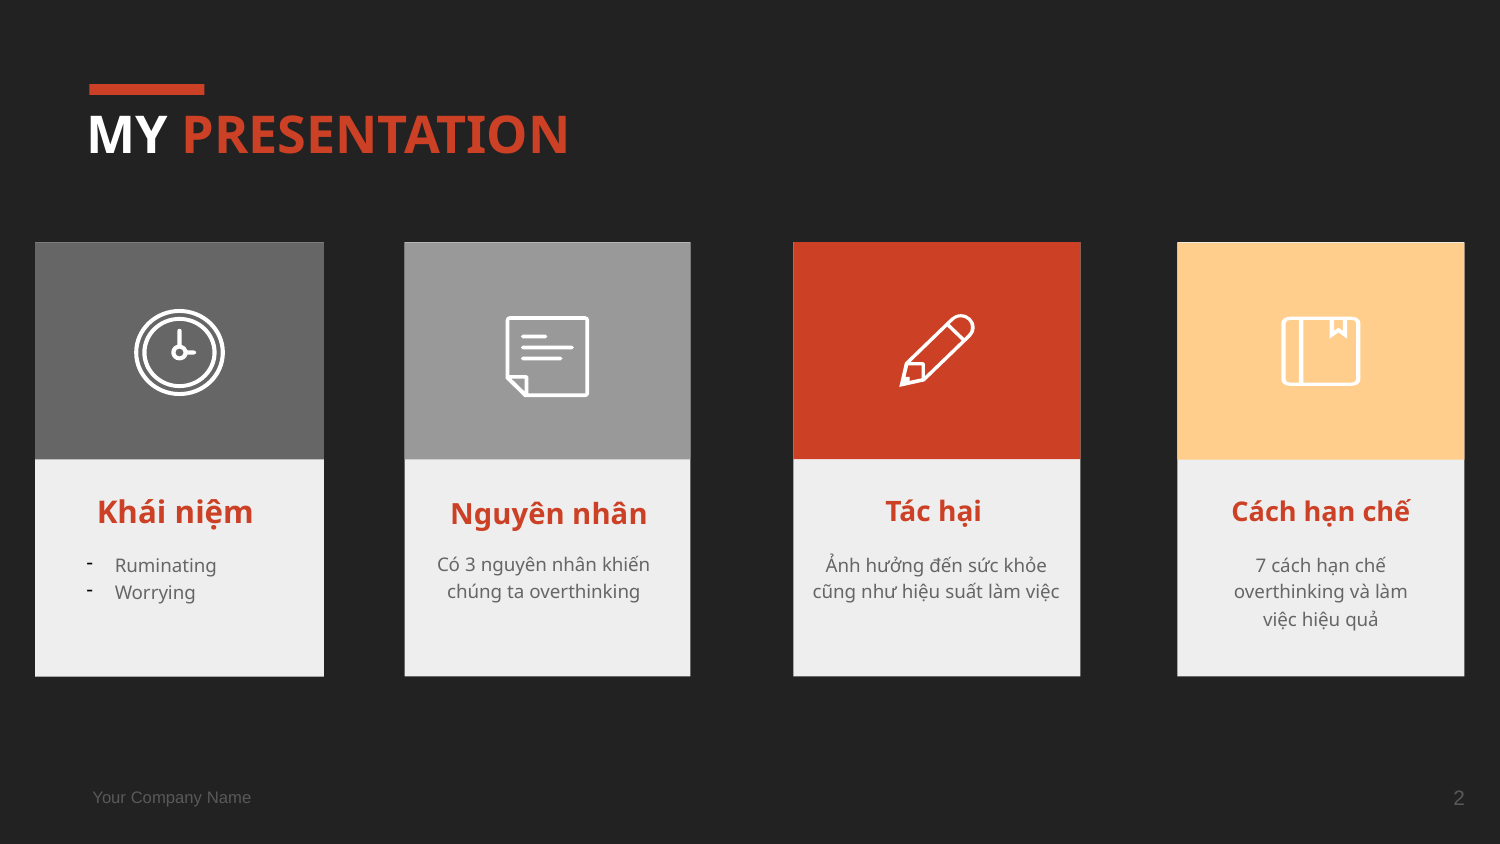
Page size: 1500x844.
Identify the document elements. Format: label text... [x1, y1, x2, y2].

slide_number 2 [1389, 764, 1480, 830]
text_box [782, 241, 1086, 677]
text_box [1176, 241, 1465, 677]
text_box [347, 241, 751, 677]
title MY PRESENTATION [71, 86, 1429, 185]
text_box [34, 242, 325, 677]
